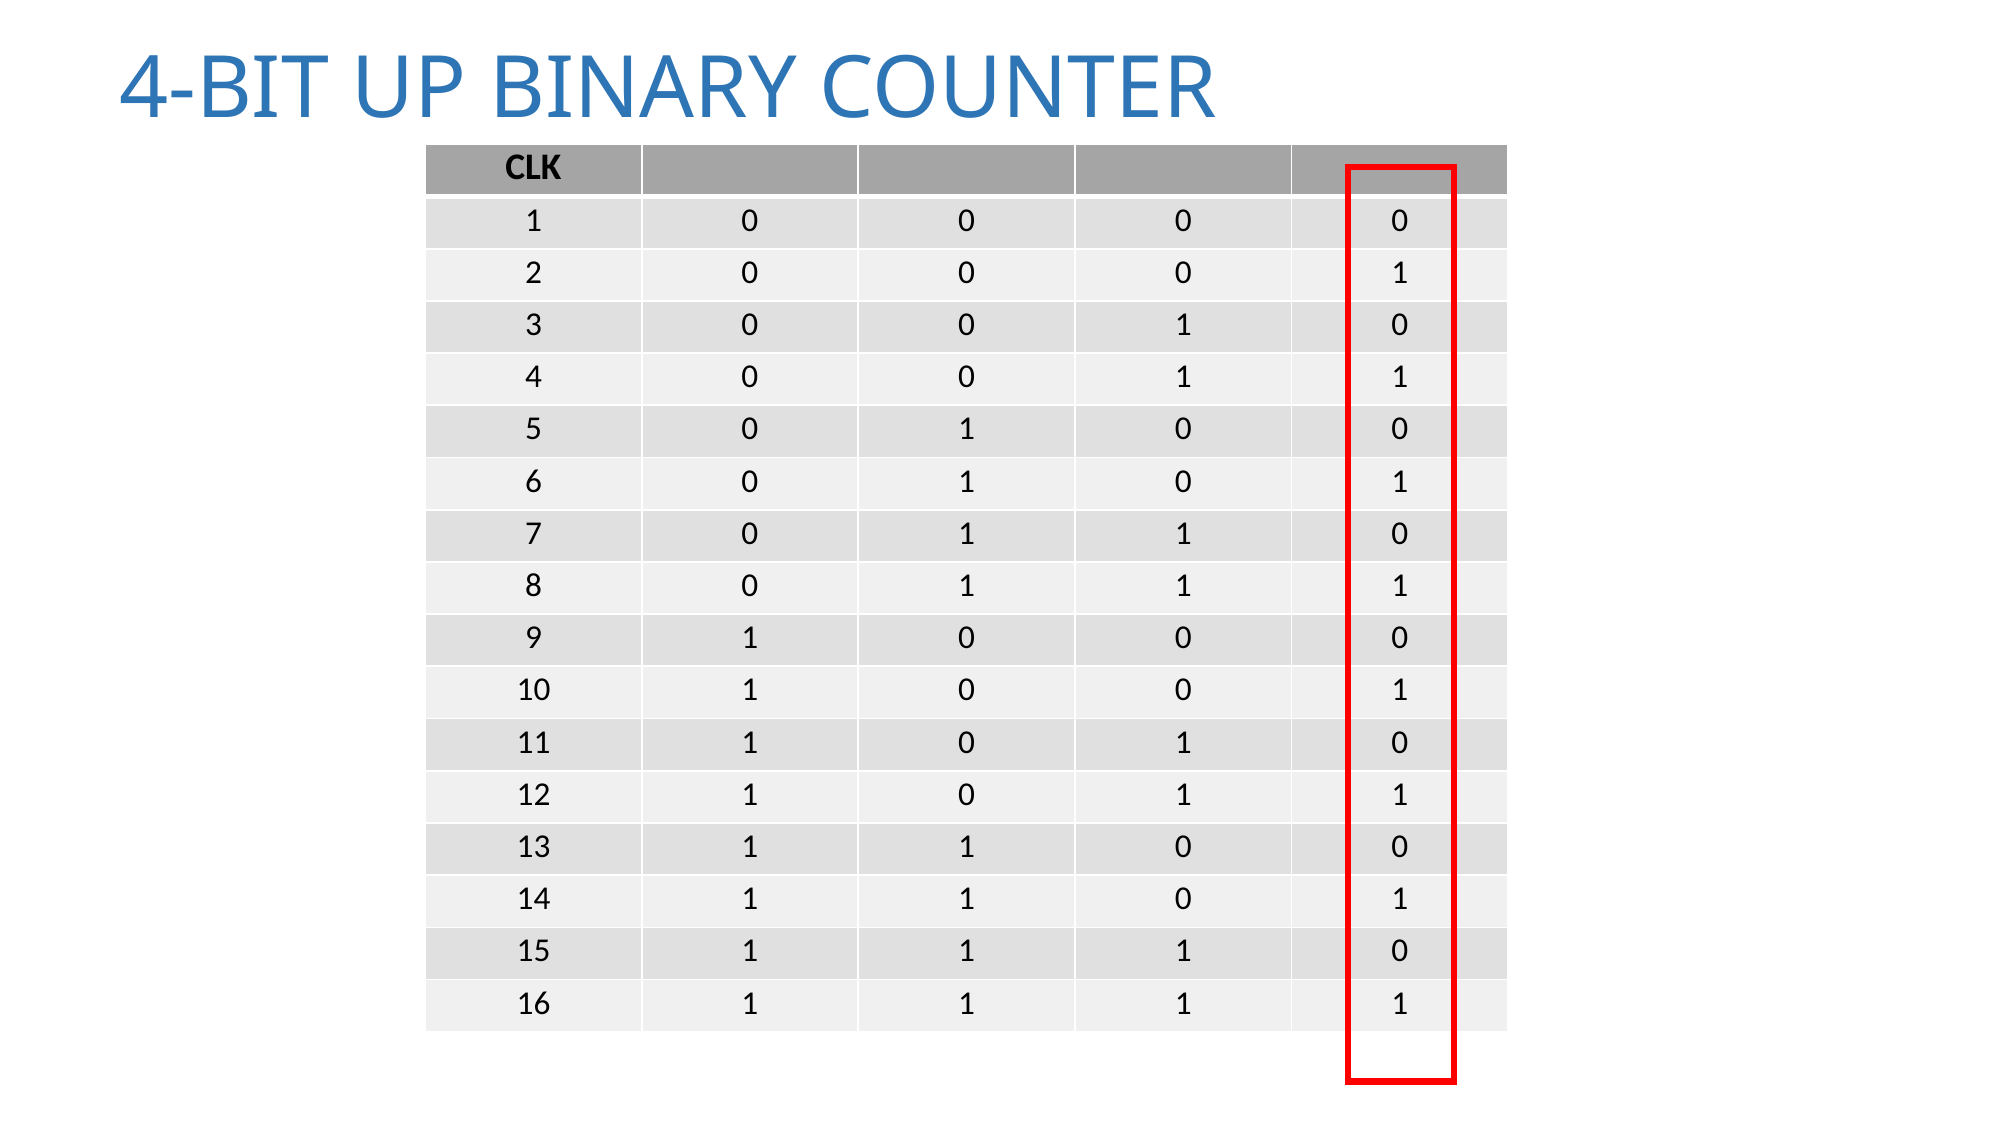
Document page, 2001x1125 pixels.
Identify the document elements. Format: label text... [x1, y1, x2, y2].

title 4-BIT UP BINARY COUNTER [104, 35, 1830, 144]
text_box [1347, 166, 1455, 1082]
